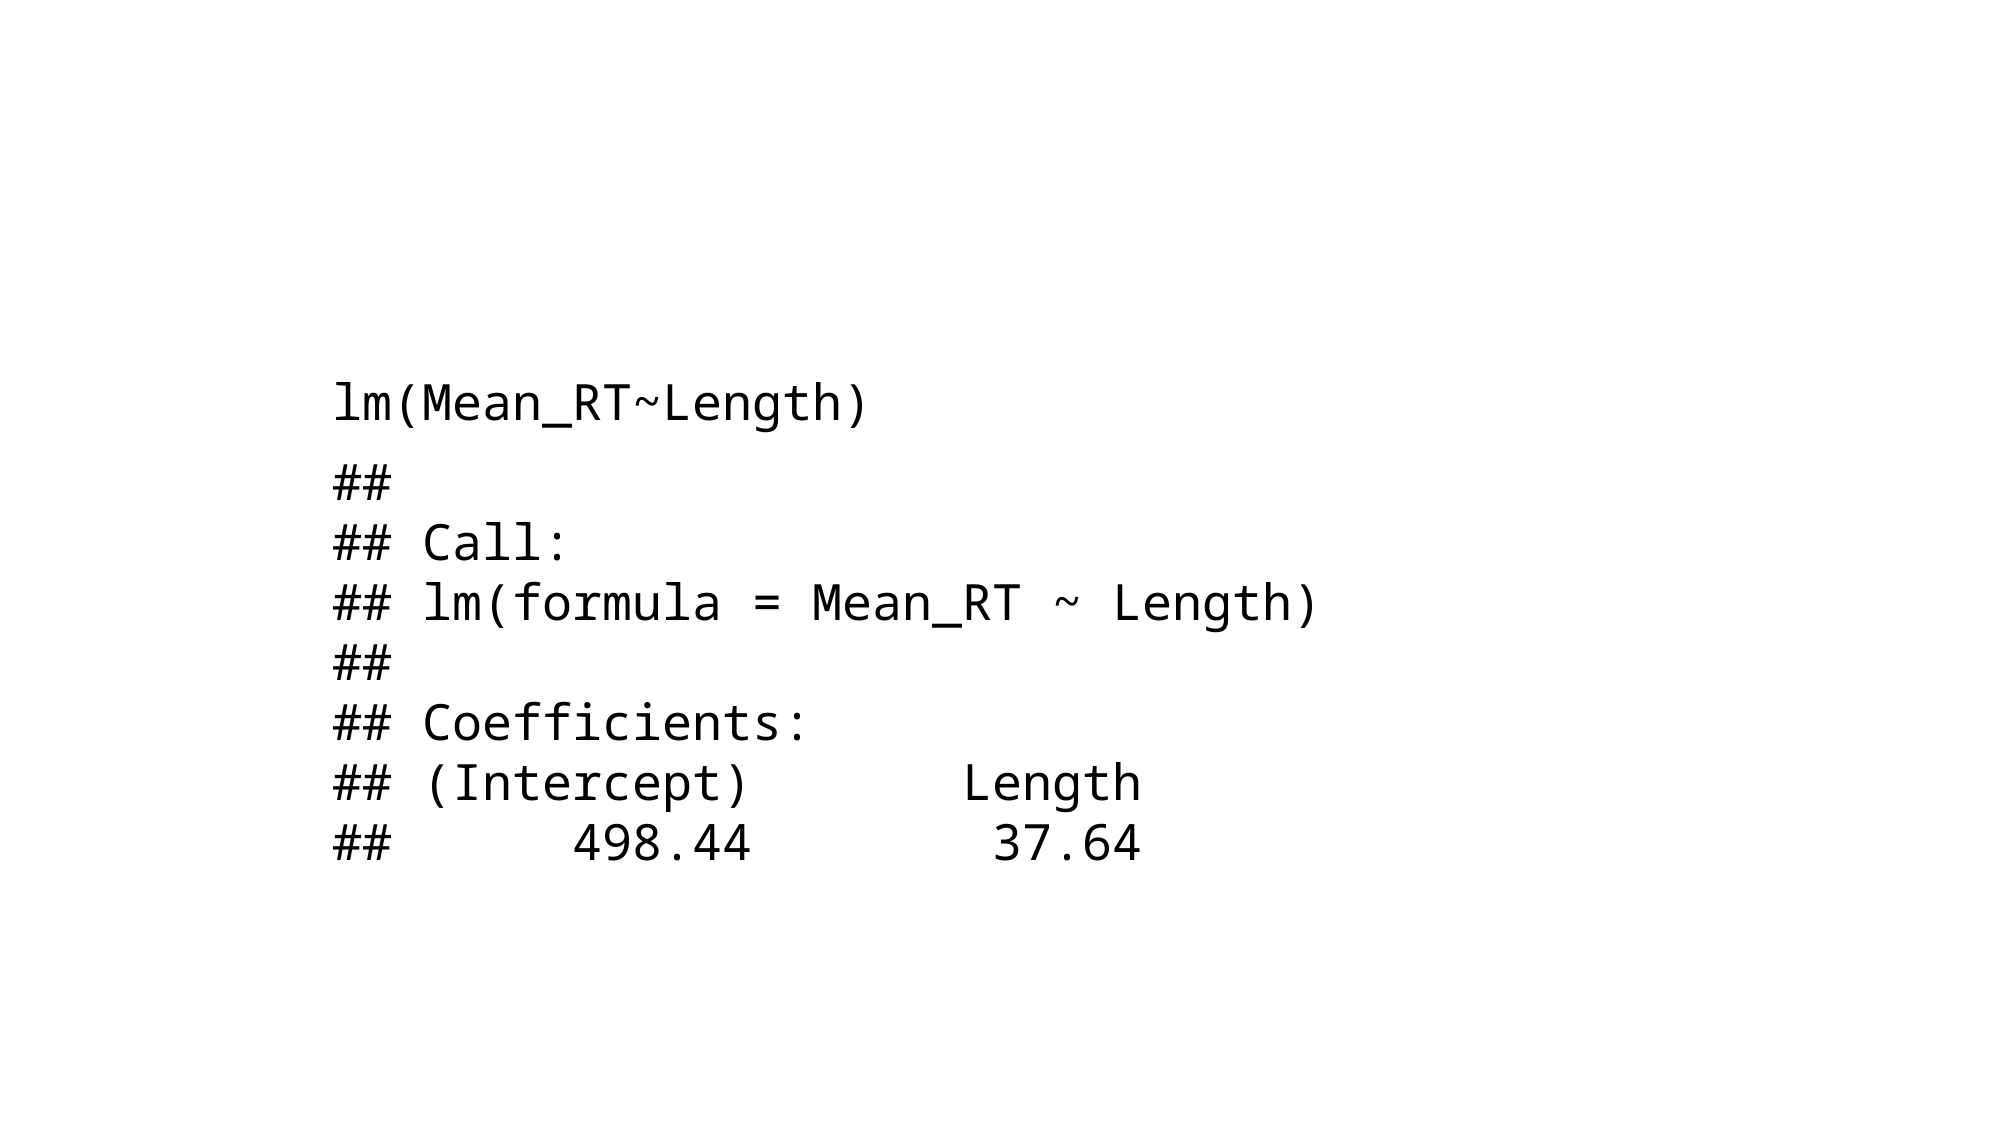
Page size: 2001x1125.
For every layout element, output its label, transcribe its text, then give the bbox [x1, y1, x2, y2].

text_box lm(Mean_RT~Length) ## ## Call: ## lm(formula = Mean_RT ~ Length) ## ## Coefficients: ## (Intercept) Length ## 498.44 37.64 [317, 362, 1432, 879]
